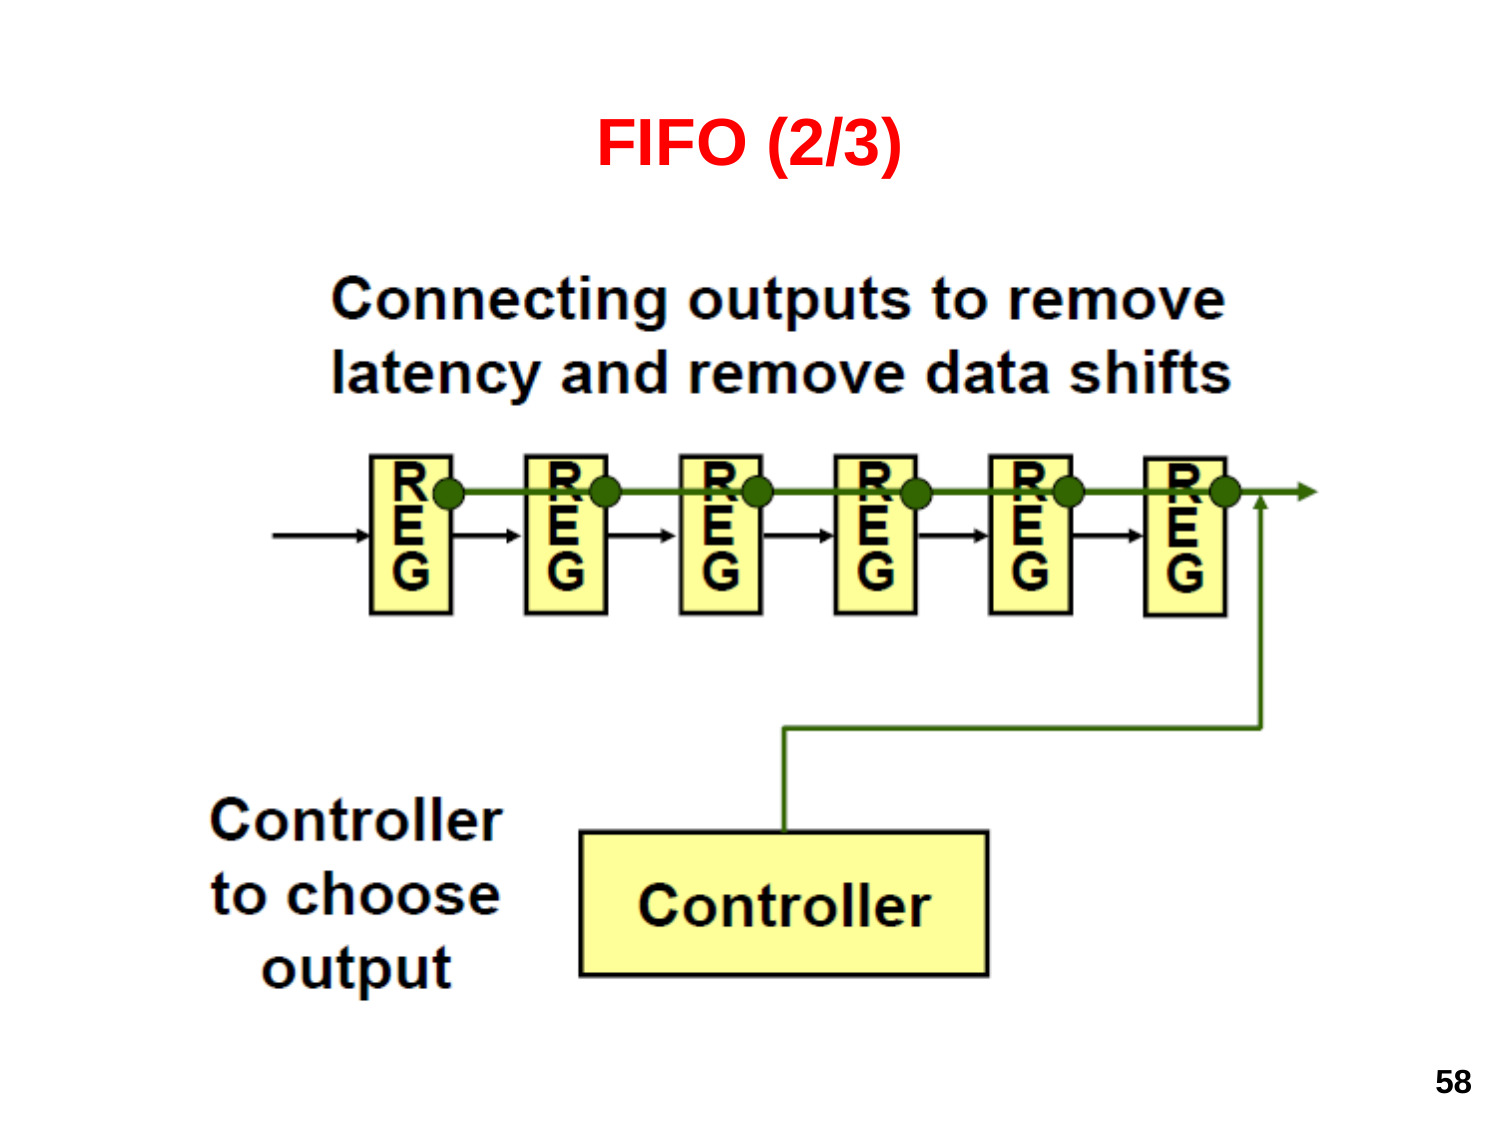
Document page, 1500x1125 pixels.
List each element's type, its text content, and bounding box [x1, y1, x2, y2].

title FIFO (2/3) [74, 44, 1426, 233]
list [112, 224, 1376, 1025]
slide_number 58 [1137, 1050, 1488, 1110]
